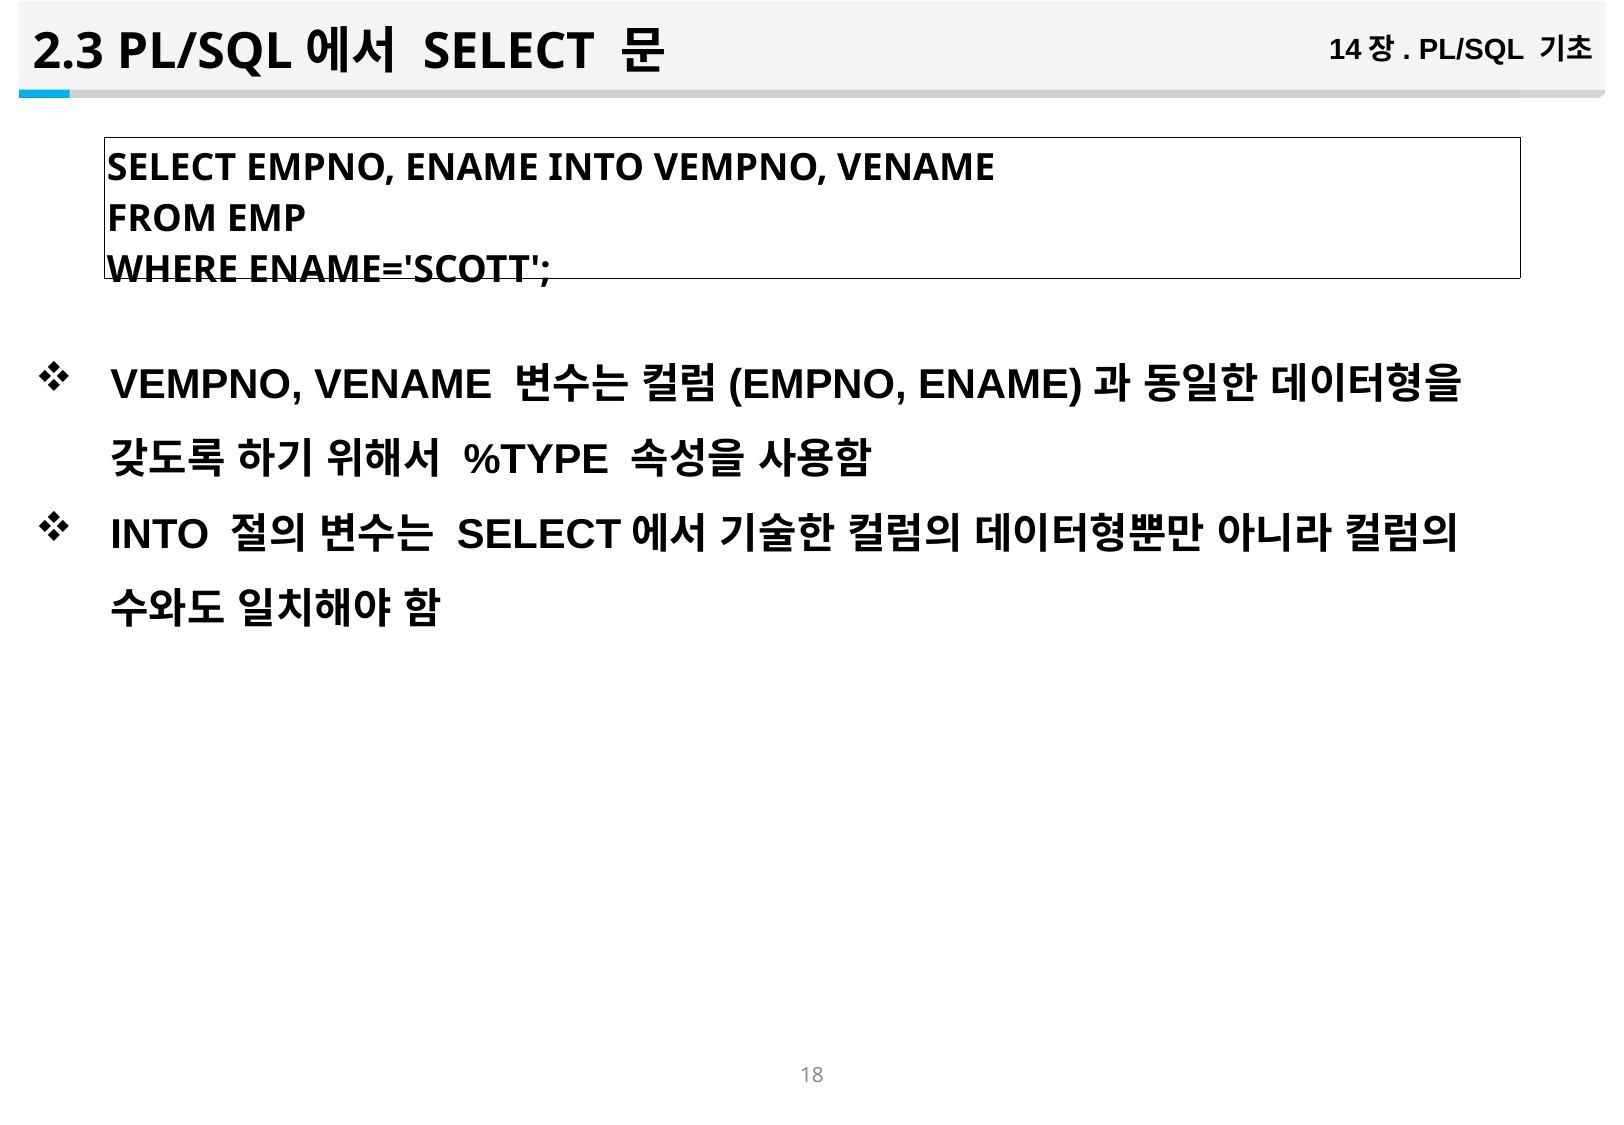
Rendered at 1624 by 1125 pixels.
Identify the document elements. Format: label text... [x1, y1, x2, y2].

table_header SELECT EMPNO, ENAME INTO VEMPNO, VENAME FROM EMP WHERE ENAME='SCOTT'; [105, 138, 1520, 278]
text_box 14장. PL/SQL 기초 [1314, 22, 1608, 73]
slide_number 17 [622, 1045, 1002, 1106]
text_box VEMPNO, VENAME 변수는 컬럼(EMPNO, ENAME)과 동일한 데이터형을 갖도록 하기 위해서 %TYPE 속성을 사용함 INTO 절의 변수는 SELECT에서 기술한 컬럼의 데이터형뿐만 아니라 컬럼의 수와도 일치해야 함 [20, 124, 1602, 714]
list 2.3 PL/SQL에서 SELECT 문 [17, 11, 1167, 85]
picture [19, 1, 1605, 98]
